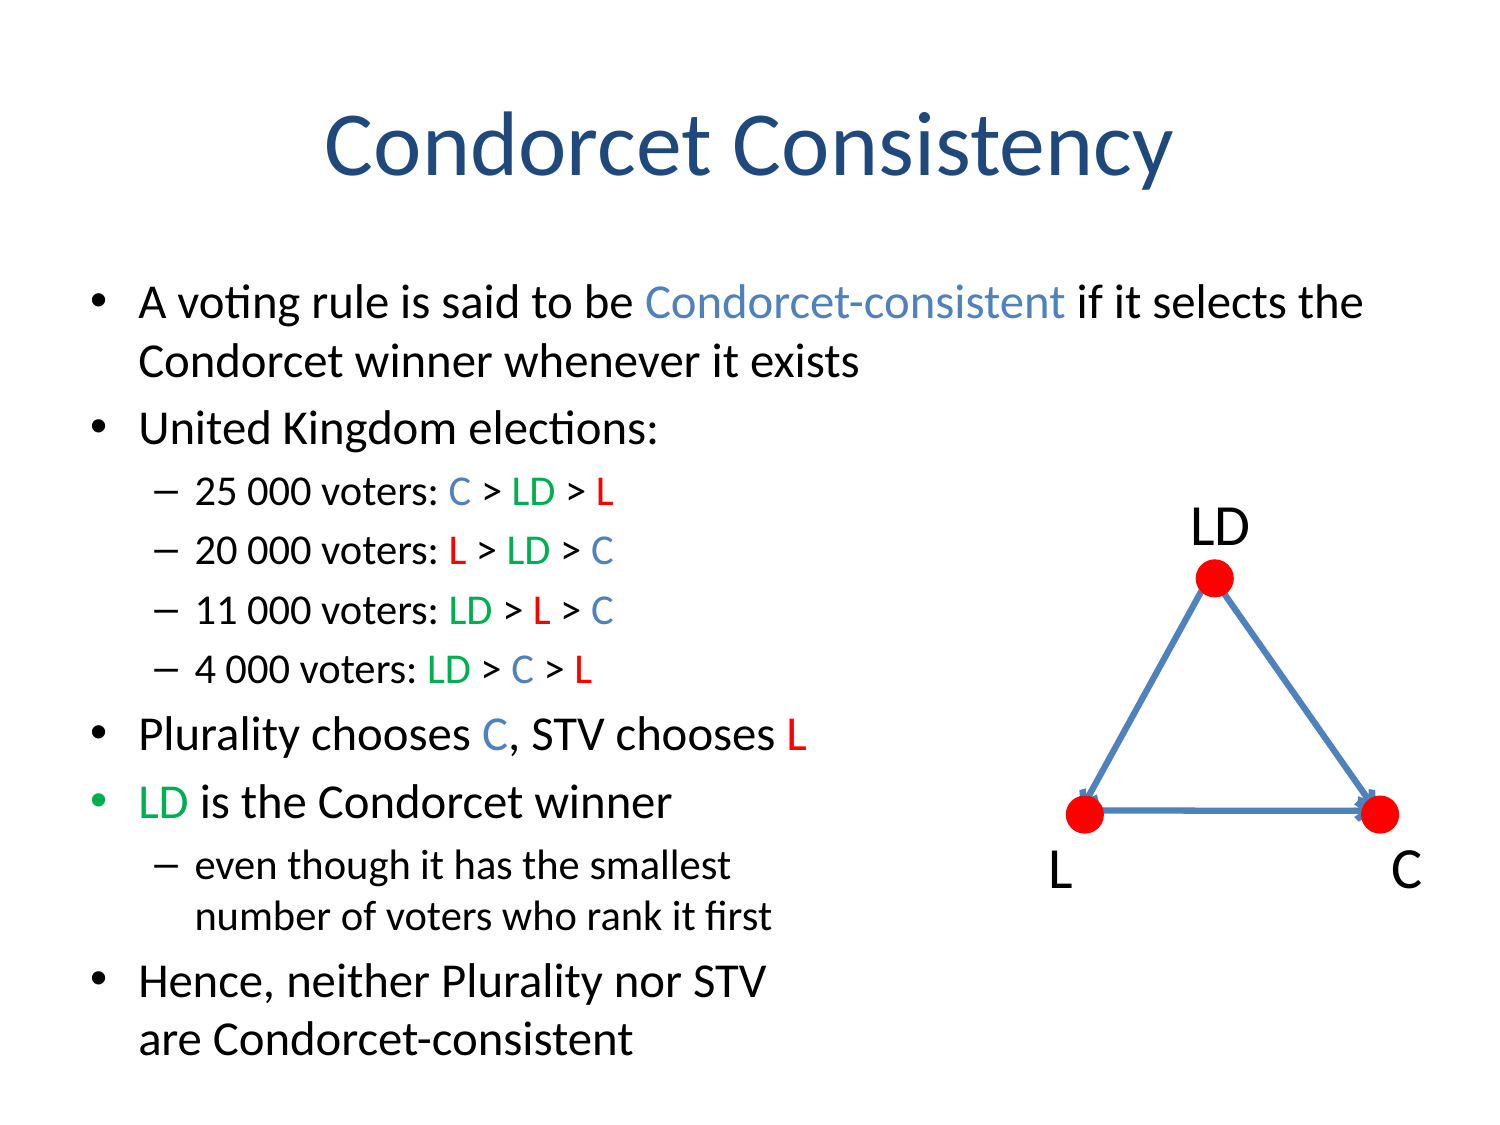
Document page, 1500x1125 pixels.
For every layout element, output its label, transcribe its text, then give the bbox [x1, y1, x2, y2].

list A voting rule is said to be Condorcet-consistent if it selects the Condorcet winner whenever it exists United Kingdom elections: 25 000 voters: C > LD > L 20 000 voters: L > LD > C 11 000 voters: LD > L > C 4 000 voters: LD > C > L Plurality chooses C, STV chooses L LD is the Condorcet winner even though it has the smallest number of voters who rank it first Hence, neither Plurality nor STV are Condorcet-consistent [75, 262, 1425, 1083]
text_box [1033, 479, 1438, 909]
title Condorcet Consistency [75, 45, 1425, 233]
